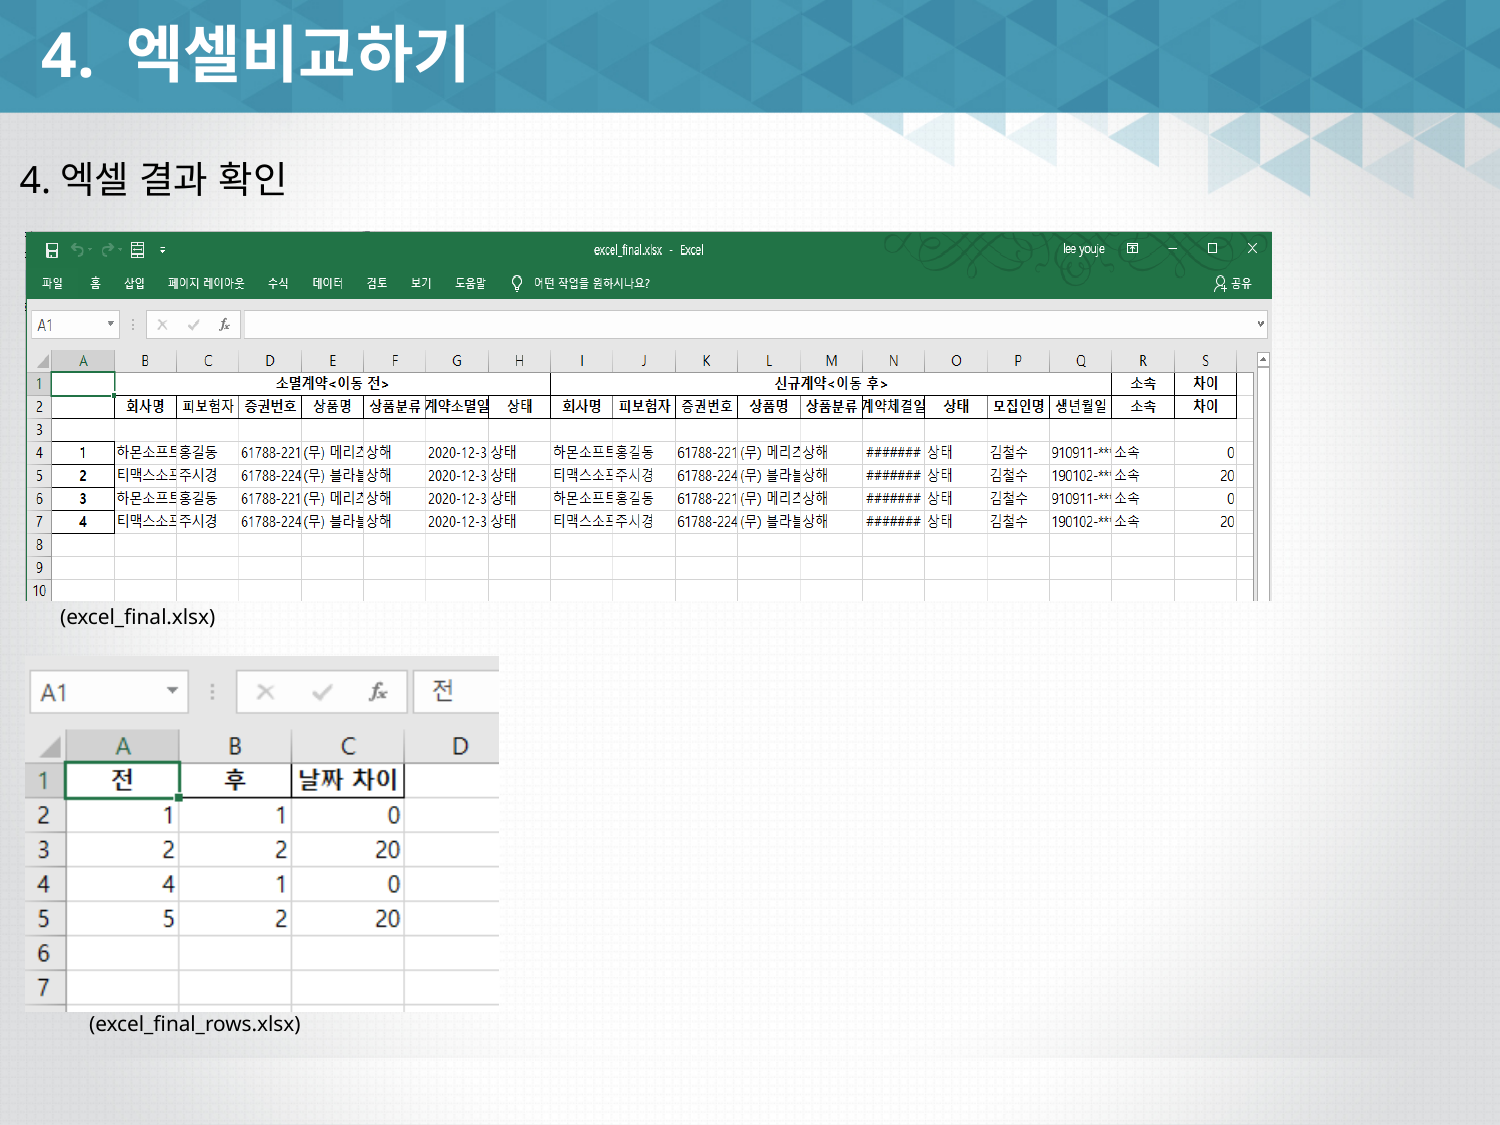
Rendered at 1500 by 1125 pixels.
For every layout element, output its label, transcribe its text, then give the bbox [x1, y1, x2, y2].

text_box (excel_final_rows.xlsx) [53, 1021, 337, 1043]
text_box (excel_final.xlsx) [27, 610, 249, 637]
text_box 4.엑셀 결과 확인 [4, 148, 1315, 209]
picture [0, 0, 1500, 1125]
text_box 4. 엑셀비교하기 [27, 7, 1441, 97]
